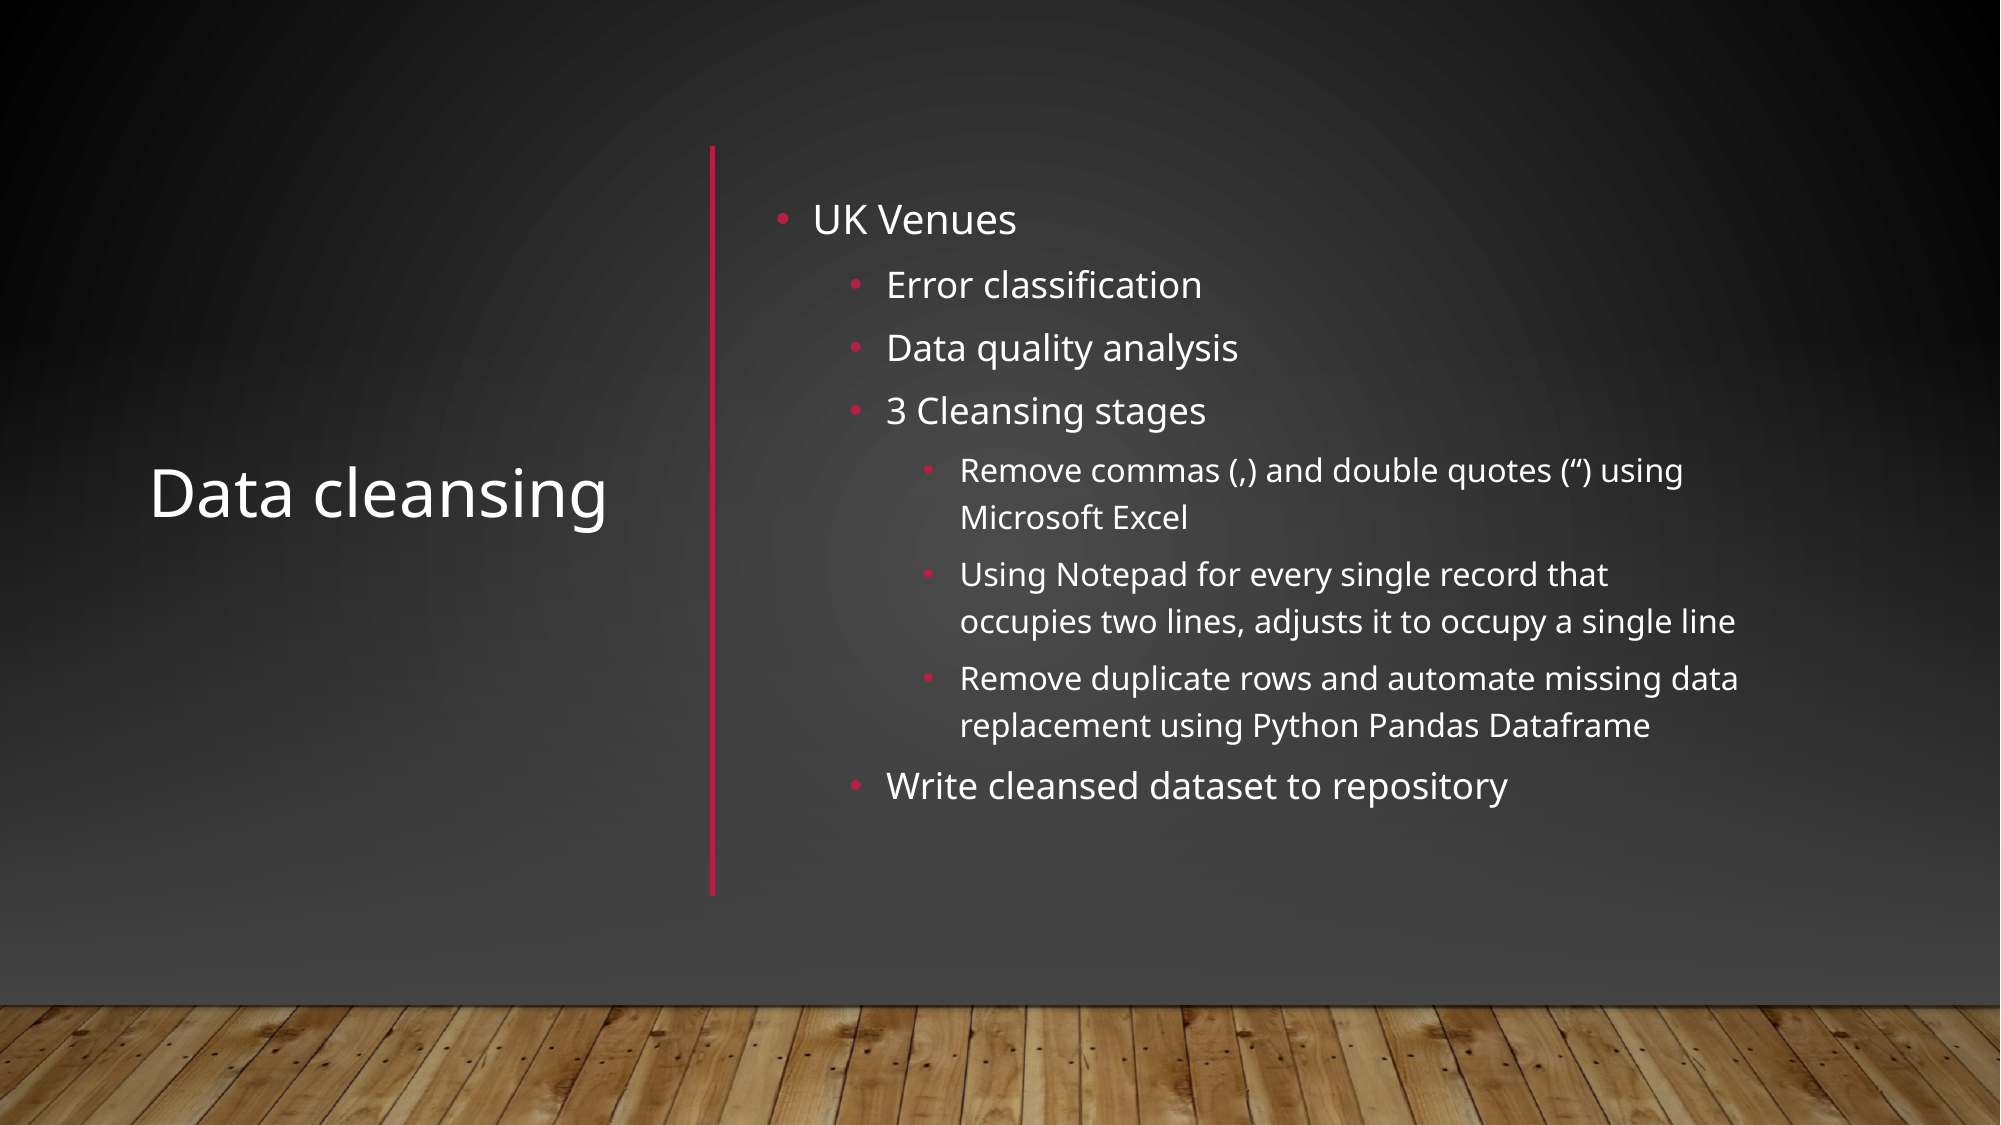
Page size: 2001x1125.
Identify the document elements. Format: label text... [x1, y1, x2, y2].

list UK Venues Error classification Data quality analysis 3 Cleansing stages Remove commas (,) and double quotes (“) using Microsoft Excel Using Notepad for every single record that occupies two lines, adjusts it to occupy a single line Remove duplicate rows and automate missing data replacement using Python Pandas Dataframe Write cleansed dataset to repository [760, 131, 1762, 859]
picture [0, 1004, 2000, 1125]
title Data cleansing [133, 131, 665, 859]
text_box [0, 330, 2000, 1004]
text_box [0, 0, 2000, 330]
